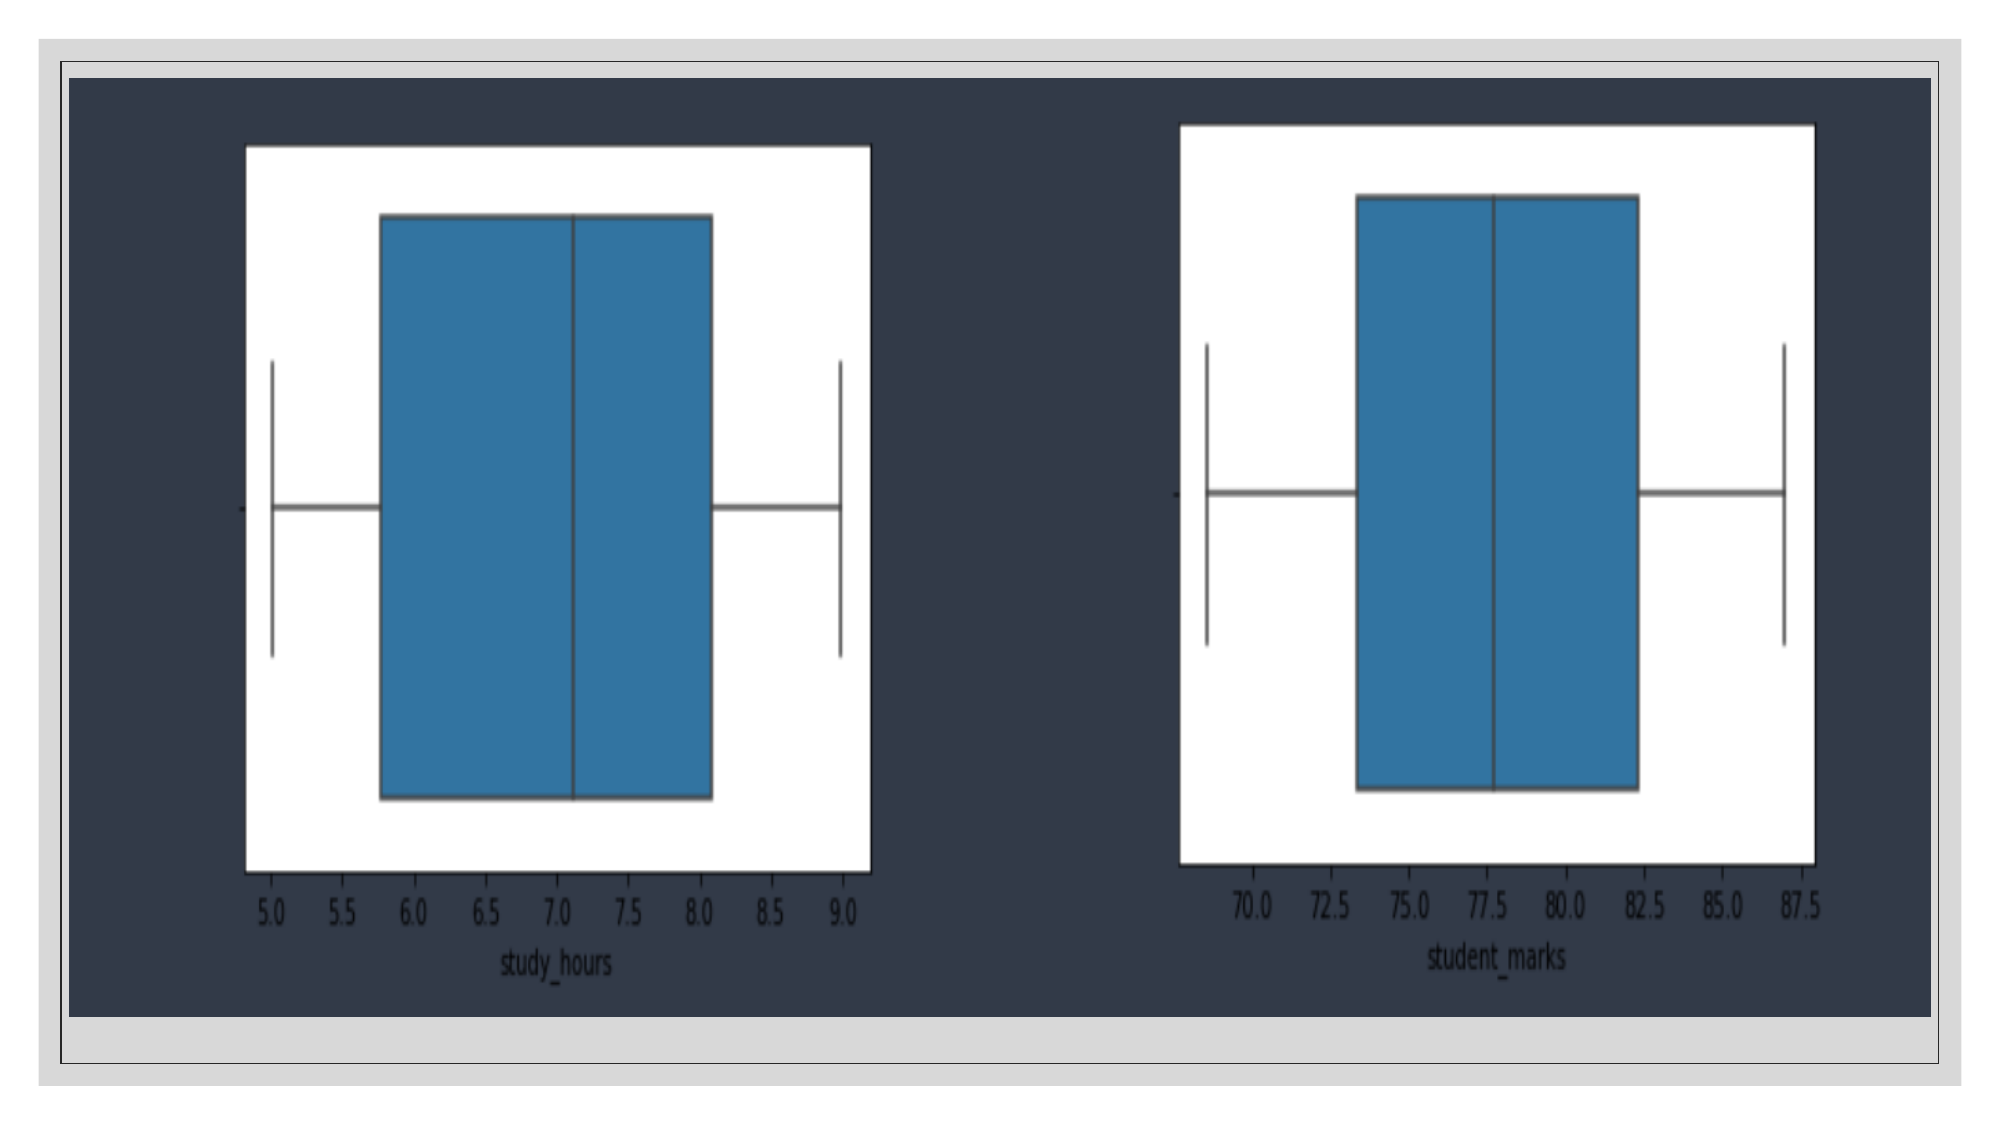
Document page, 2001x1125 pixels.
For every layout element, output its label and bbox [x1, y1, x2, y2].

picture [69, 78, 1001, 1017]
list [1004, 78, 1931, 1017]
